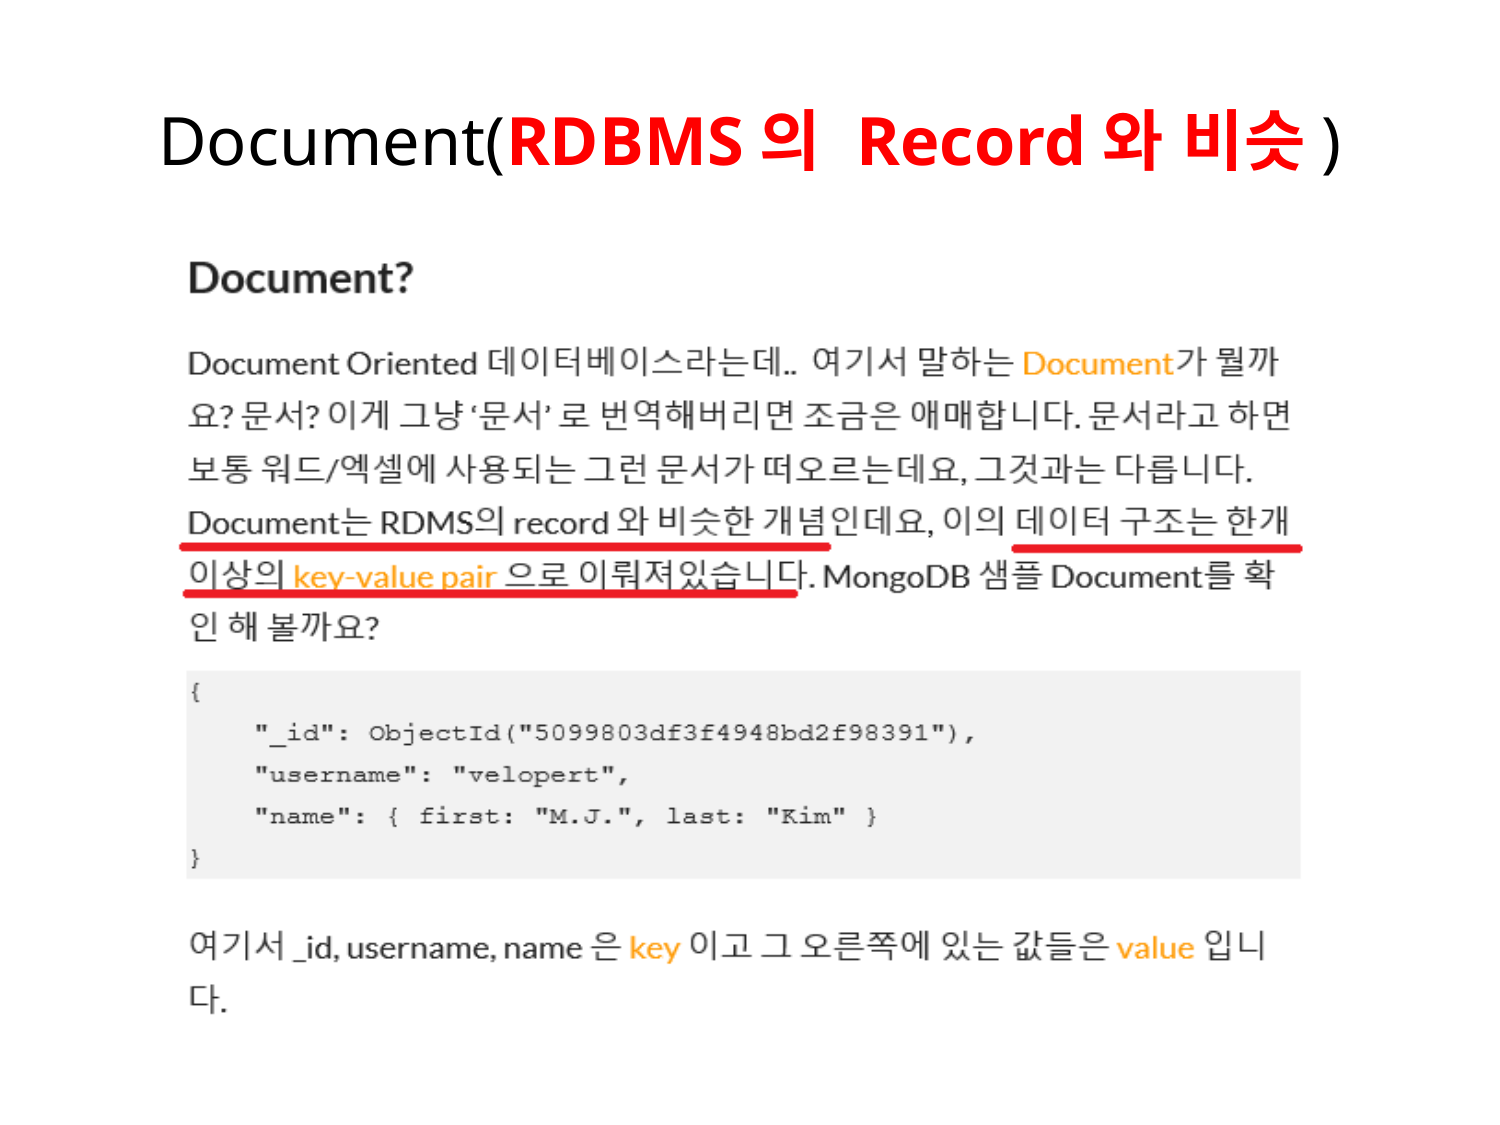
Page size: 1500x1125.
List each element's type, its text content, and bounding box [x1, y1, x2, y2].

title Document(RDBMS의 Record와 비슷) [75, 45, 1425, 233]
picture [152, 257, 1325, 1023]
